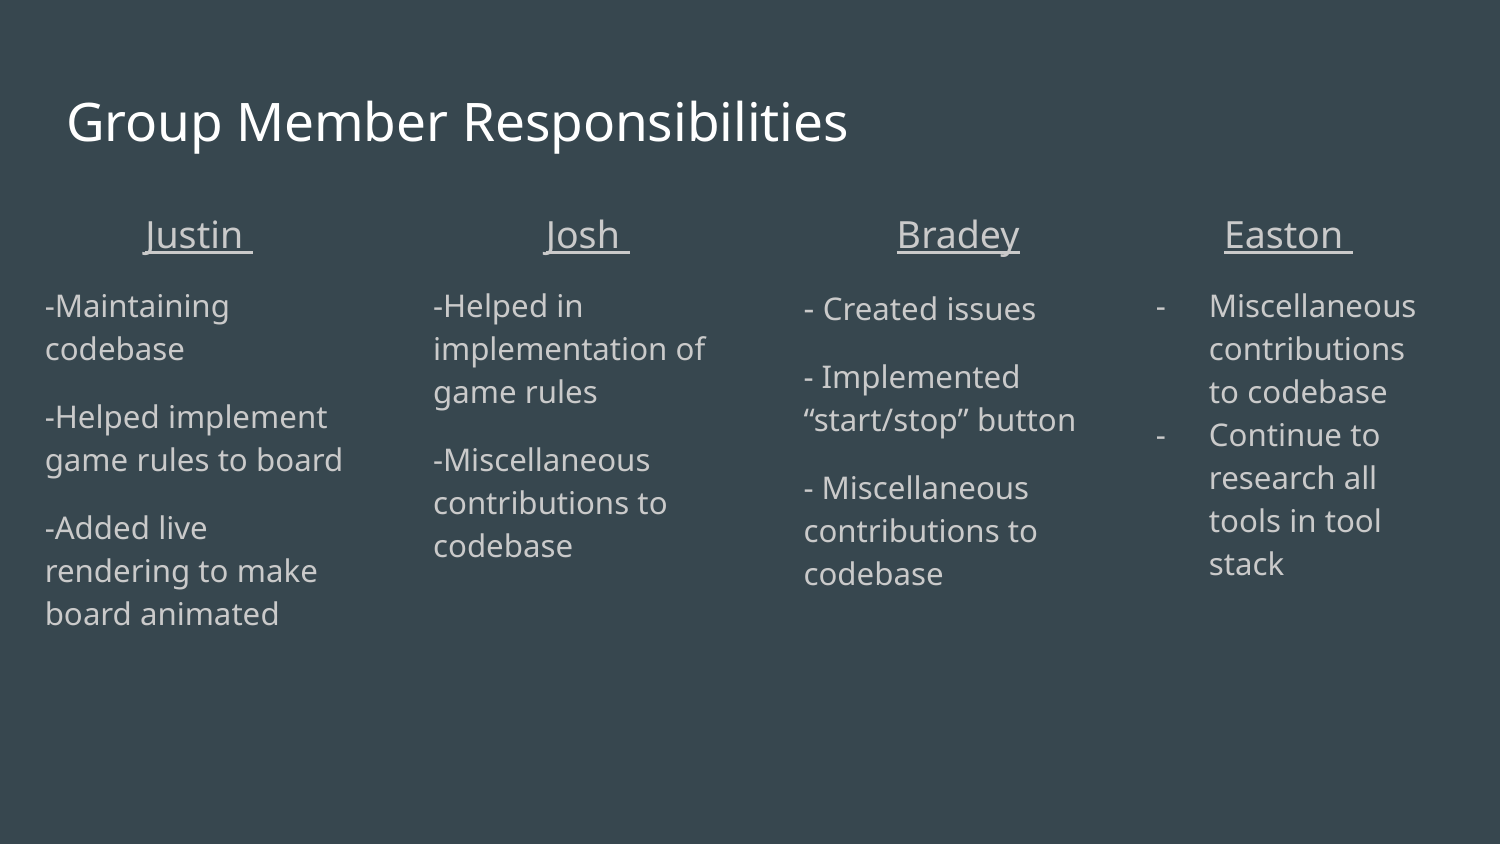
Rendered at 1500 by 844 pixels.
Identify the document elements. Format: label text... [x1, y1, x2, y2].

list Easton Miscellaneous contributions to codebase Continue to research all tools in tool stack [1118, 189, 1459, 750]
list Josh -Helped in implementation of game rules -Miscellaneous contributions to codebase [418, 189, 758, 750]
list Bradey - Created issues - Implemented “start/stop” button - Miscellaneous contributions to codebase [788, 189, 1118, 750]
list Justin -Maintaining codebase -Helped implement game rules to board -Added live rendering to make board animated [29, 189, 370, 750]
title Group Member Responsibilities [51, 72, 1449, 167]
